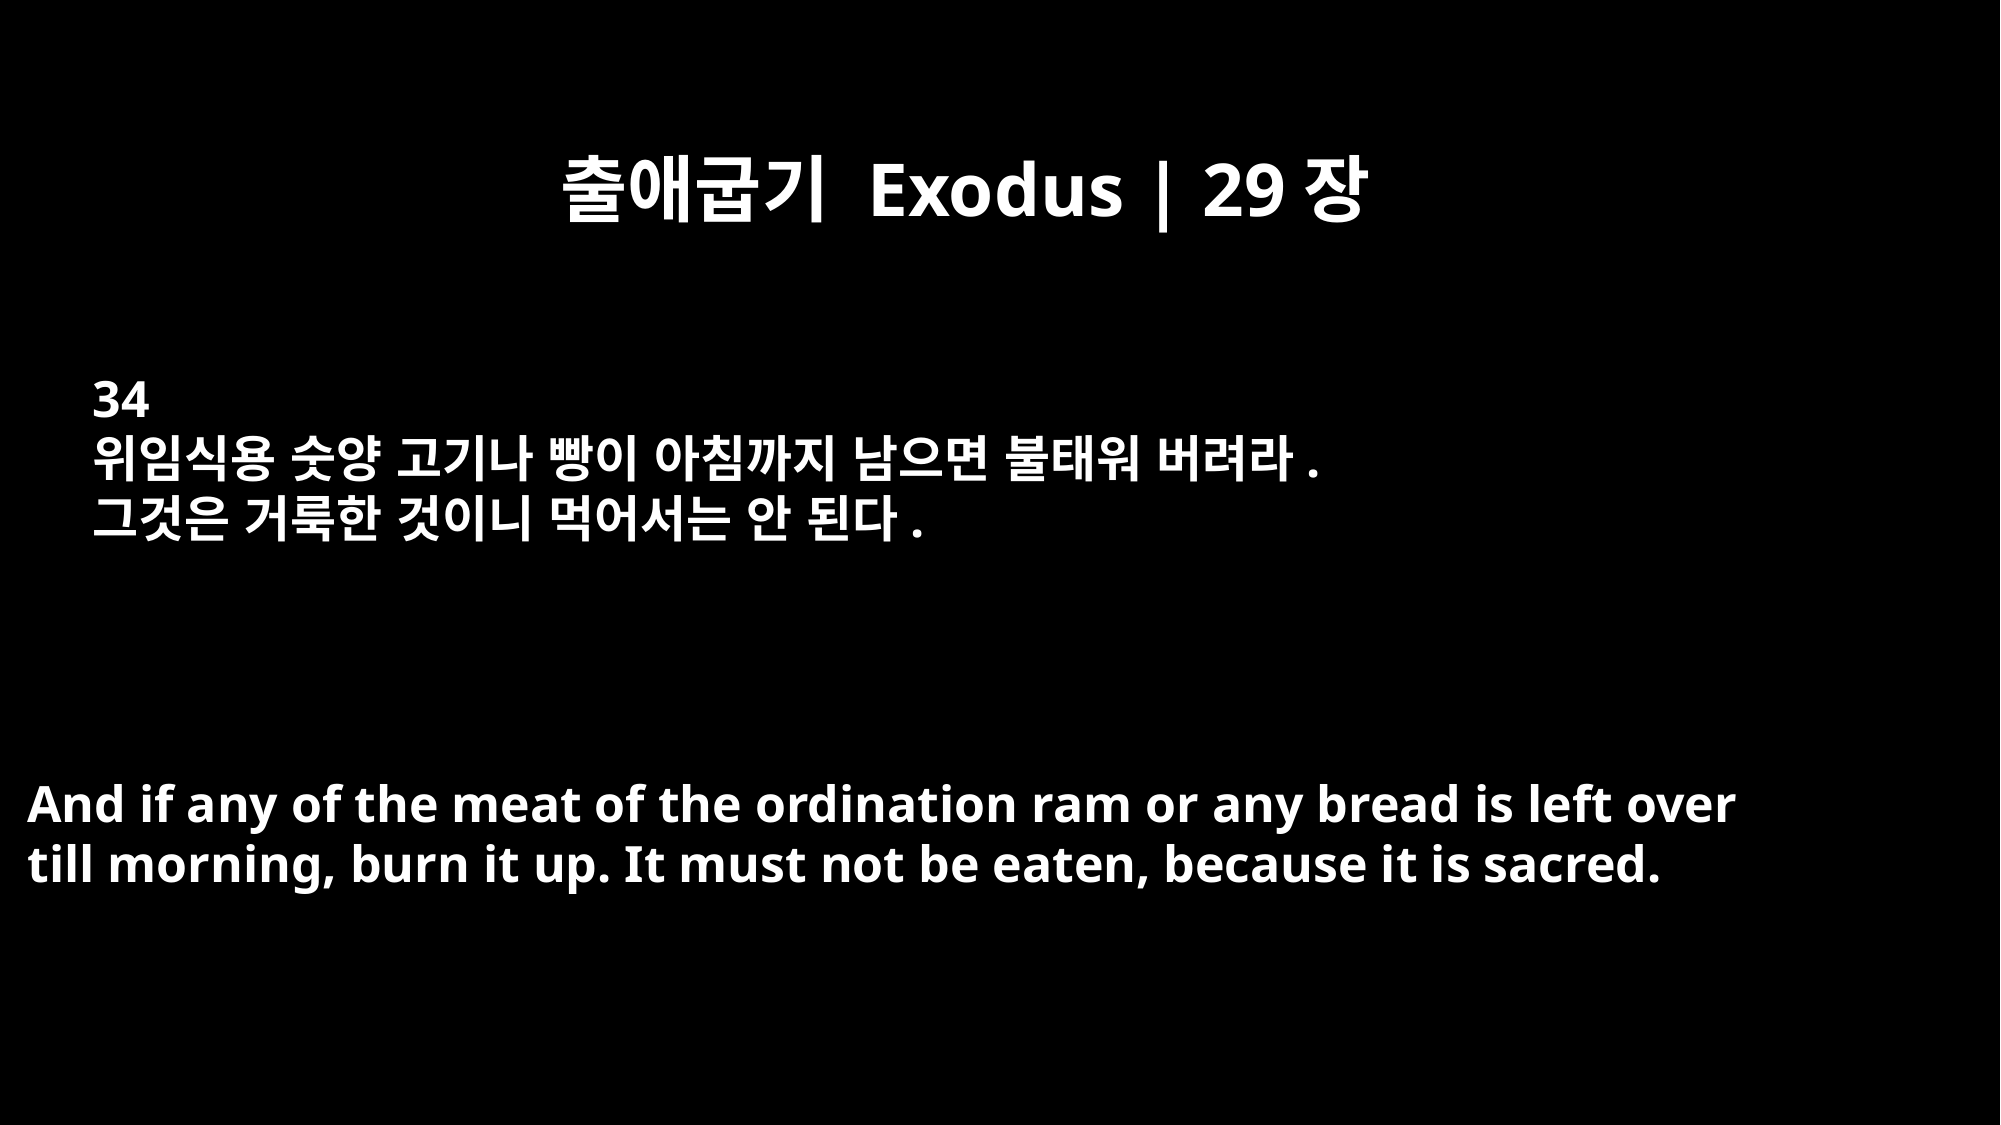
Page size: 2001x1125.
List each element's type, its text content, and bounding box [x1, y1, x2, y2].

text_box And if any of the meat of the ordination ram or any bread is left over till morning, burn it up. It must not be eaten, because it is sacred. [12, 764, 1766, 900]
text_box 34 위임식용 숫양 고기나 빵이 아침까지 남으면 불태워 버려라. 그것은 거룩한 것이니 먹어서는 안 된다. [78, 359, 1349, 555]
text_box 출애굽기 Exodus | 29장 [545, 136, 1387, 239]
